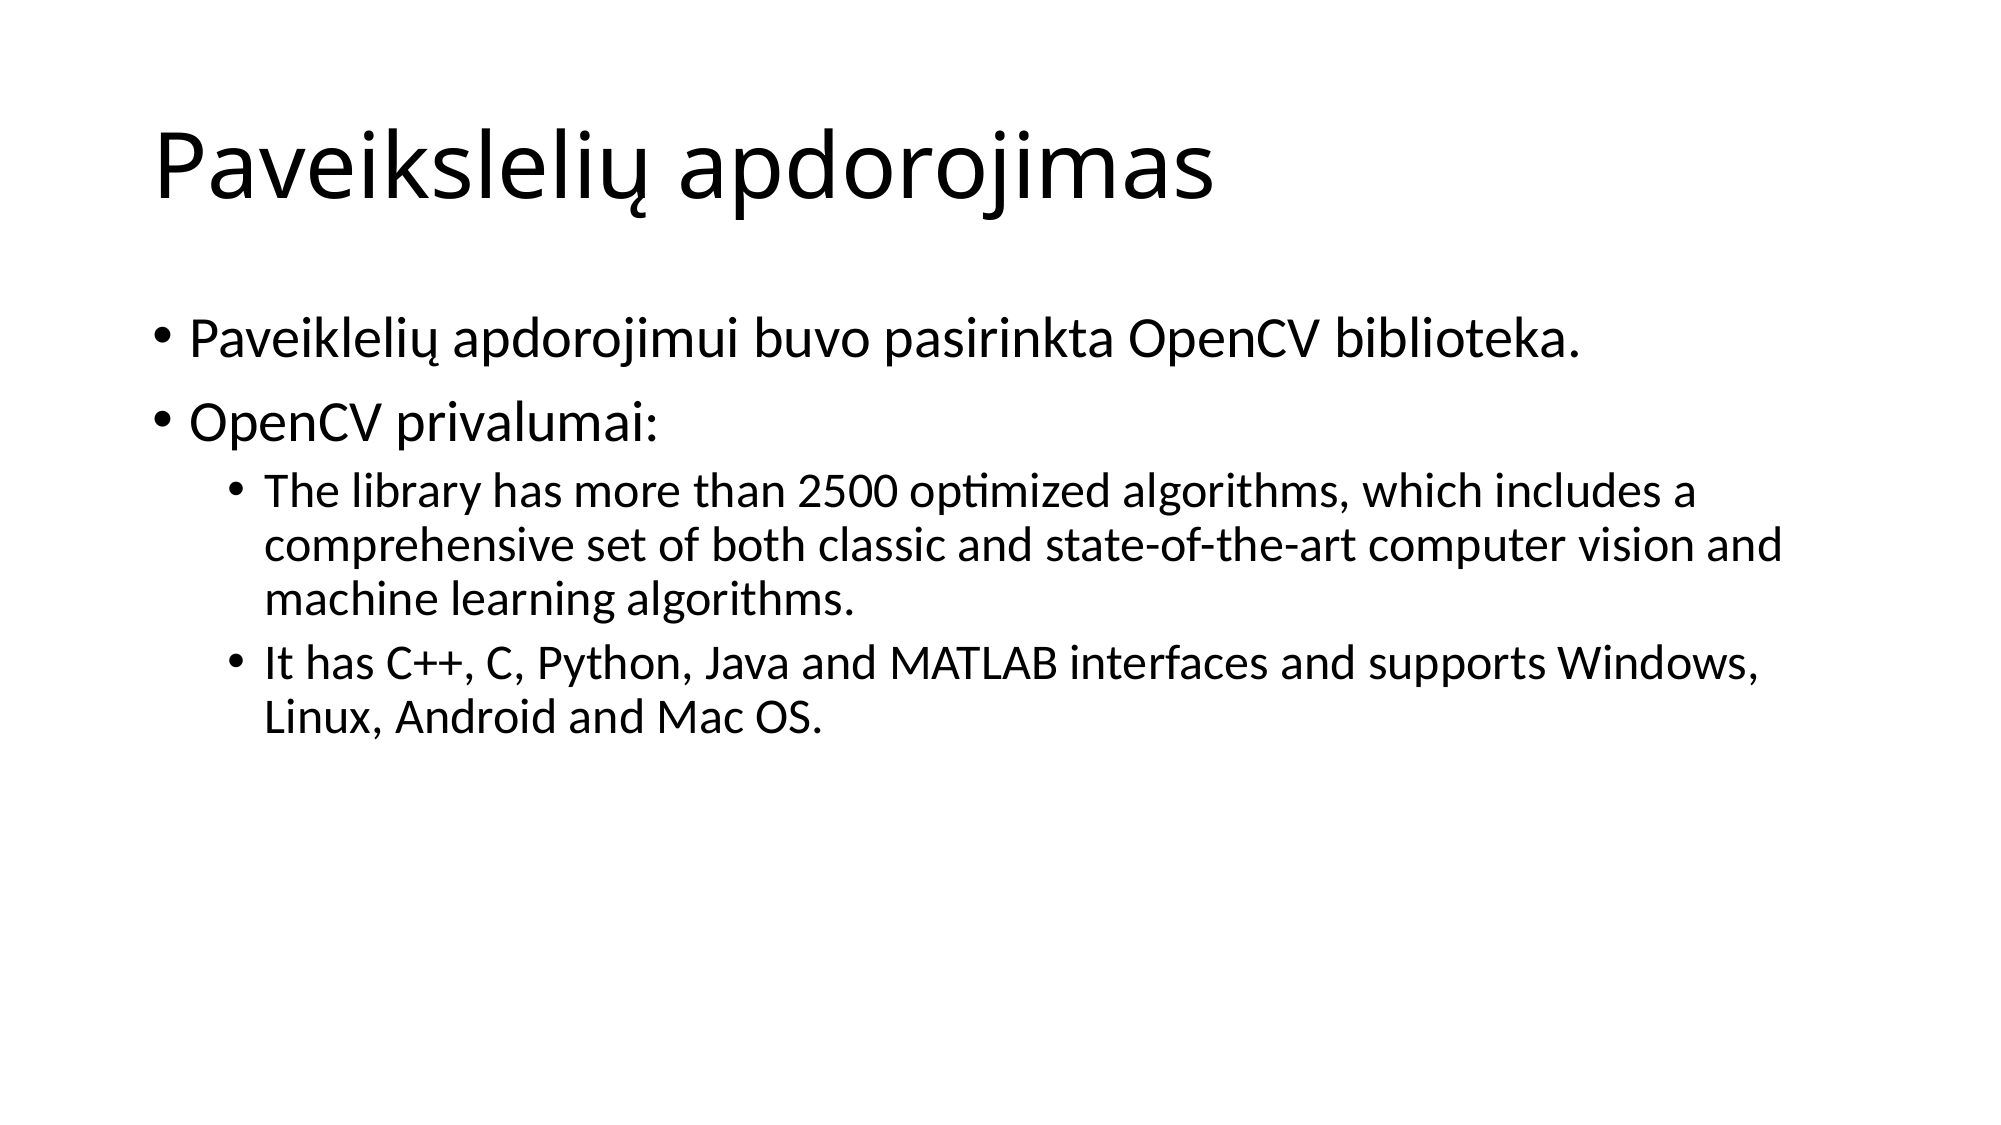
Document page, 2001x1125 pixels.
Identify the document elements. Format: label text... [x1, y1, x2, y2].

title Paveikslelių apdorojimas [137, 59, 1863, 278]
list Paveiklelių apdorojimui buvo pasirinkta OpenCV biblioteka. OpenCV privalumai: The library has more than 2500 optimized algorithms, which includes a comprehensive set of both classic and state-of-the-art computer vision and machine learning algorithms. It has C++, C, Python, Java and MATLAB interfaces and supports Windows, Linux, Android and Mac OS. [137, 299, 1863, 1014]
